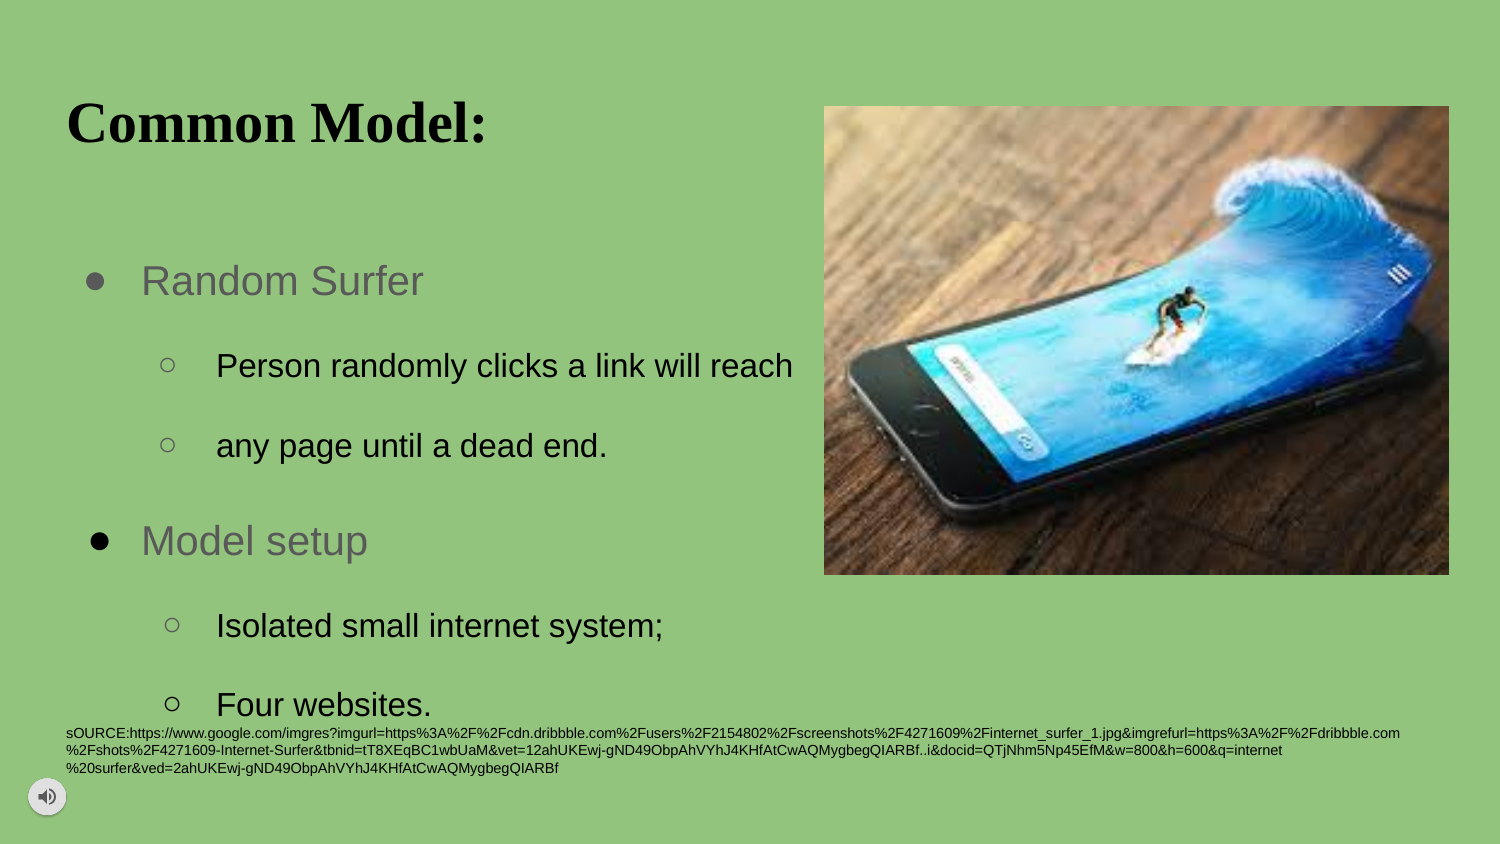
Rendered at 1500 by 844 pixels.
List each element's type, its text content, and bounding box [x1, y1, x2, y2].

picture [24, 774, 70, 819]
picture [824, 106, 1450, 575]
list Random Surfer Person randomly clicks a link will reach any page until a dead end. Model setup Isolated small internet system; Four websites. sOURCE:https://www.google.com/imgres?imgurl=https%3A%2F%2Fcdn.dribbble.com%2Fusers%2F2154802%2Fscreenshots%2F4271609%2Finternet_surfer_1.jpg&imgrefurl=https%3A%2F%2Fdribbble.com%2Fshots%2F4271609-Internet-Surfer&tbnid=tT8XEqBC1wbUaM&vet=12ahUKEwj-gND49ObpAhVYhJ4KHfAtCwAQMygbegQIARBf..i&docid=QTjNhm5Np45EfM&w=800&h=600&q=internet%20surfer&ved=2ahUKEwj-gND49ObpAhVYhJ4KHfAtCwAQMygbegQIARBf [51, 189, 1449, 750]
title Common Model: [51, 68, 1449, 163]
